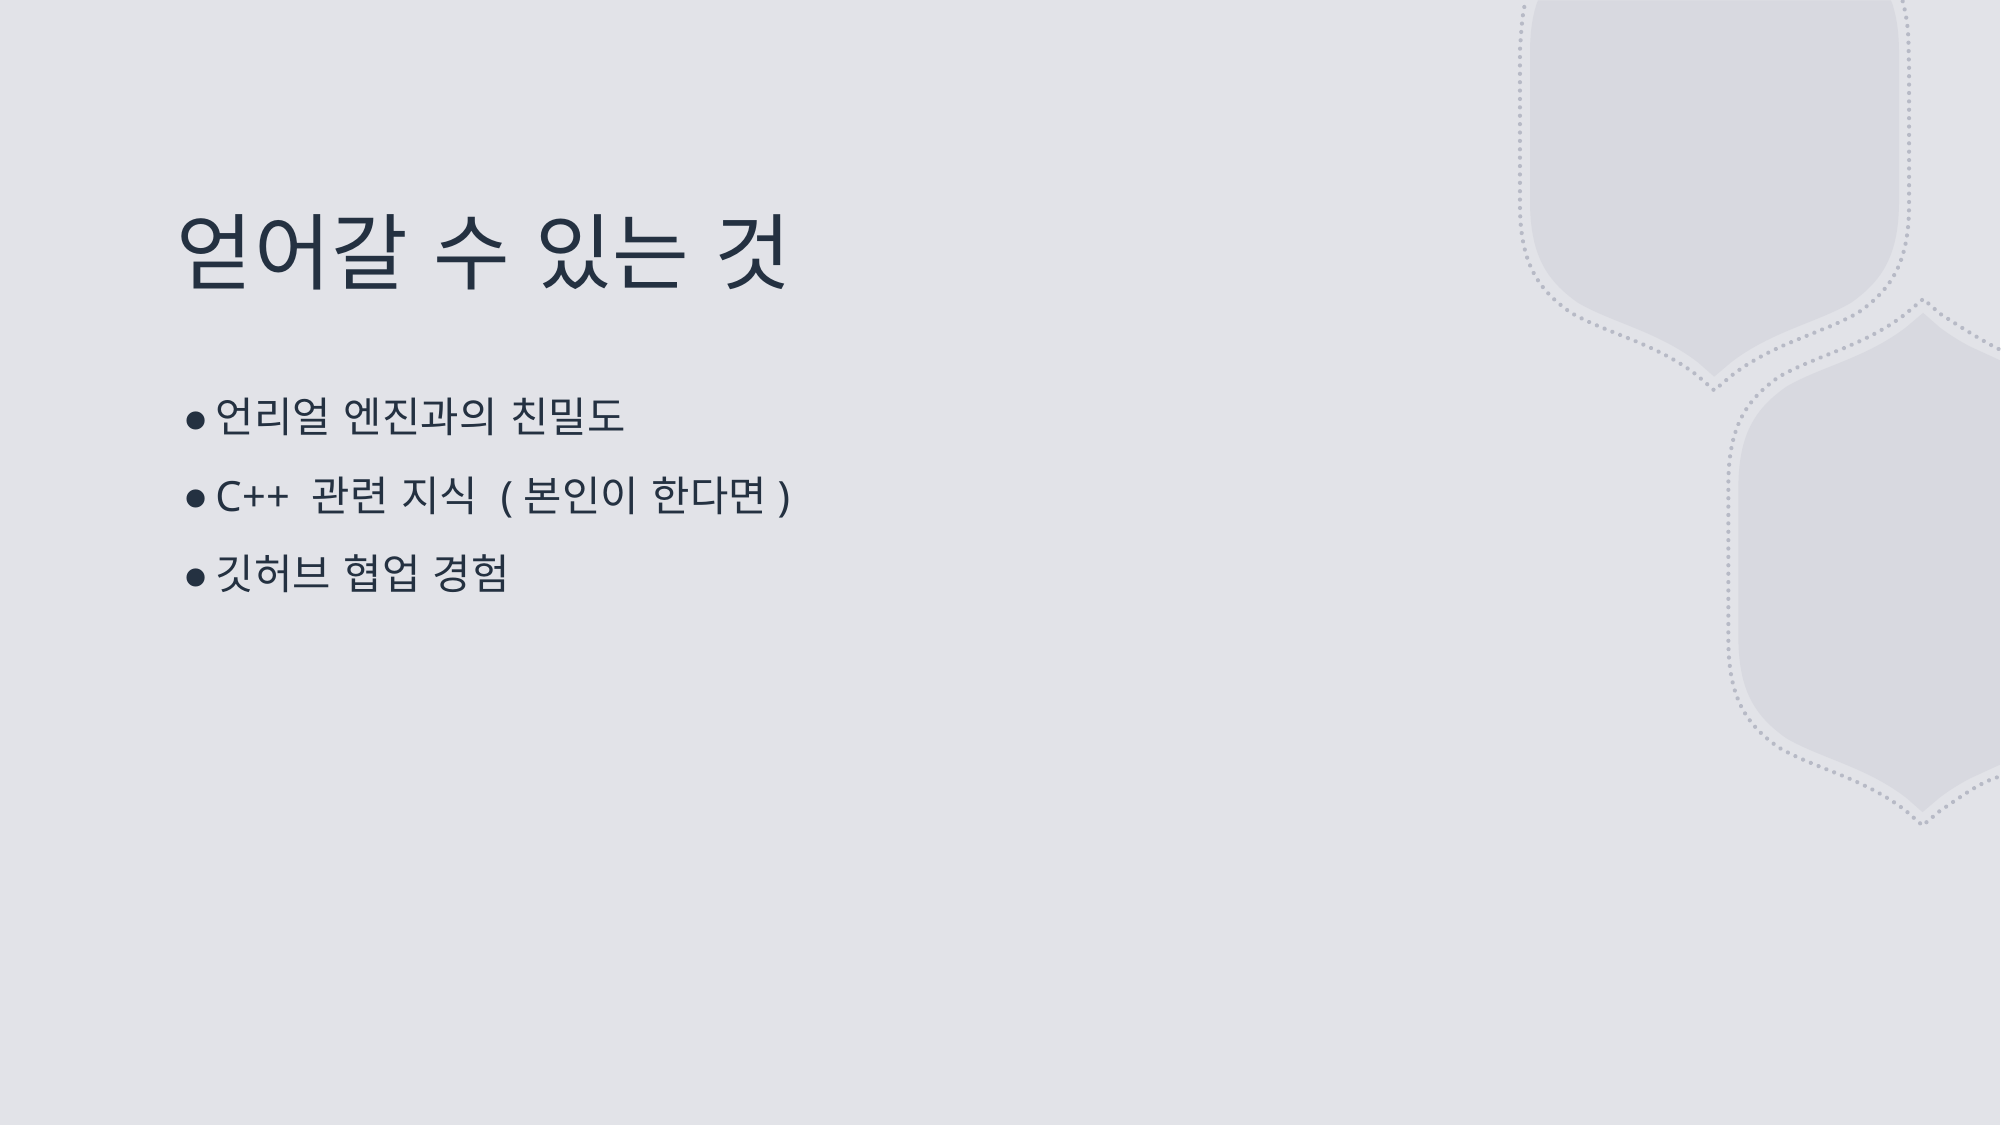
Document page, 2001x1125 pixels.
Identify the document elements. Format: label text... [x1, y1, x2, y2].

title 얻어갈 수 있는 것 [158, 157, 1648, 332]
list 언리얼 엔진과의 친밀도 C++ 관련 지식 (본인이 한다면) 깃허브 협업 경험 [158, 368, 1648, 968]
